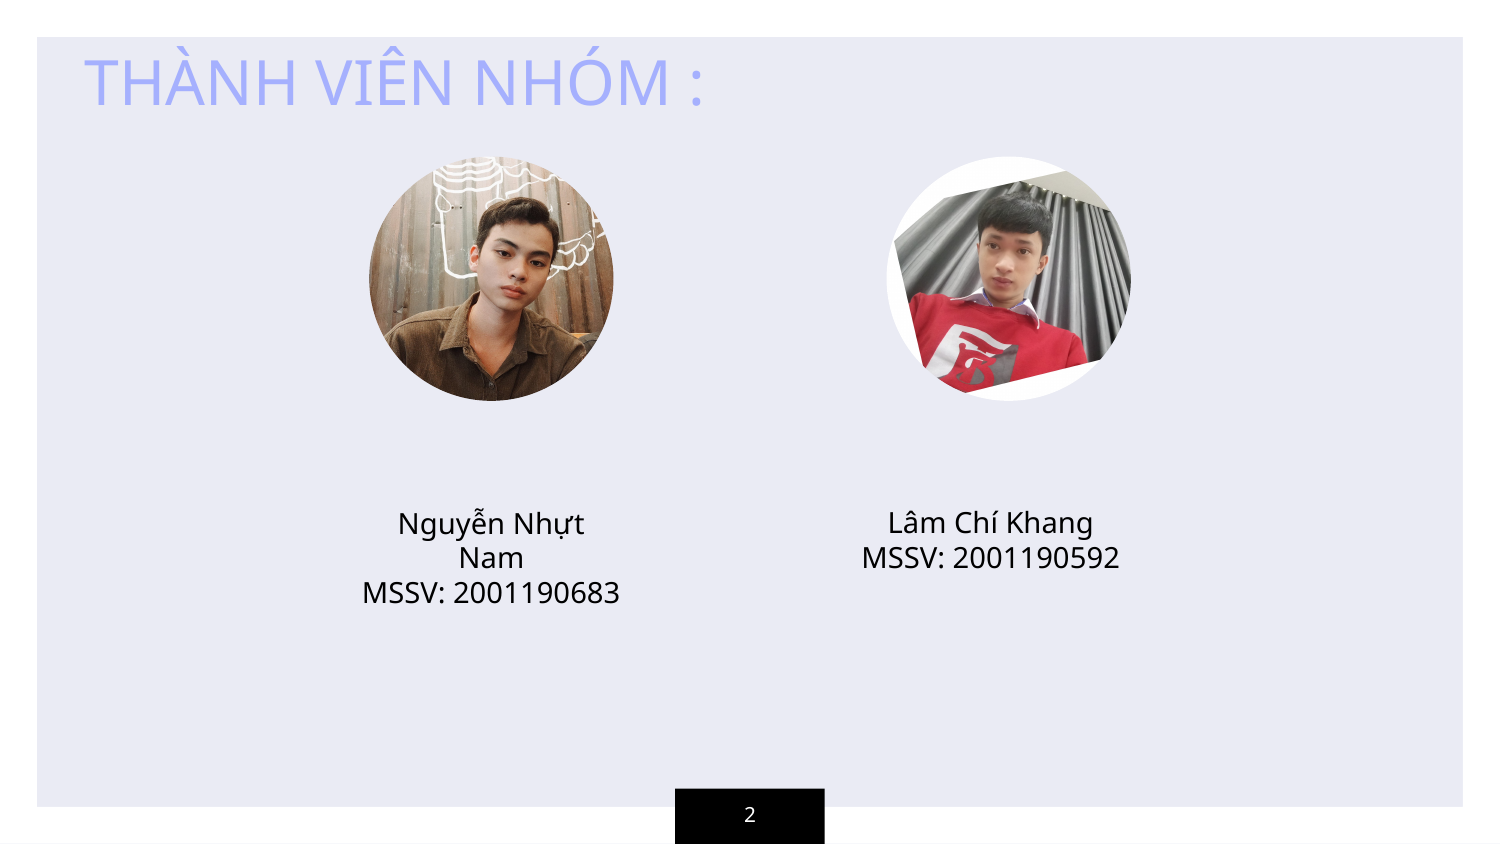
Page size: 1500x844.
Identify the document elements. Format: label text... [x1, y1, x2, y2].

picture [368, 156, 614, 402]
text_box Lâm Chí Khang MSSV: 2001190592 [850, 504, 1132, 584]
picture [886, 156, 1132, 402]
text_box Nguyễn Nhựt Nam MSSV: 2001190683 [361, 504, 622, 626]
title THÀNH VIÊN NHÓM : [69, 54, 913, 133]
slide_number 2 [675, 788, 825, 844]
